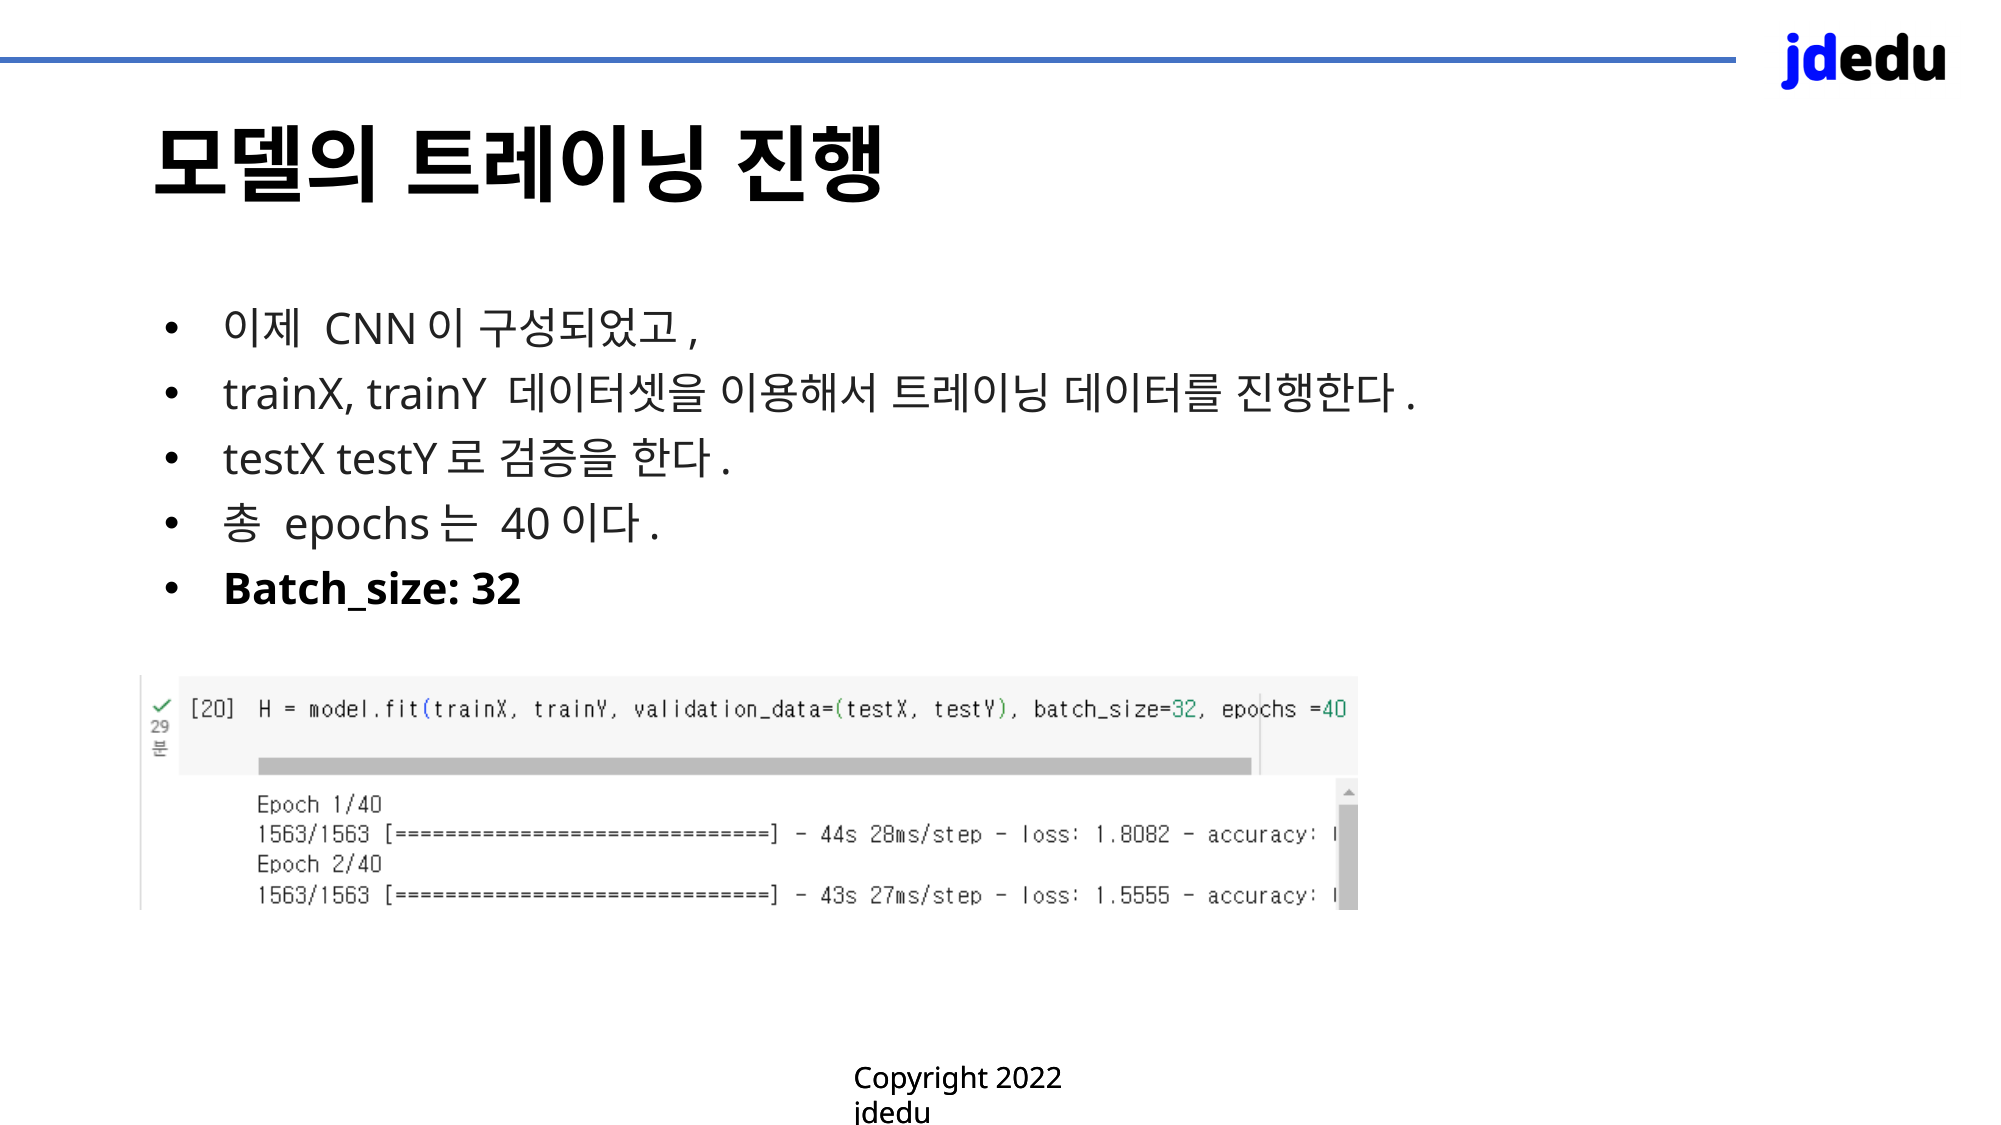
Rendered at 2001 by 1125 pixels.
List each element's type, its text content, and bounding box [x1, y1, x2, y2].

picture [137, 675, 1359, 911]
title 모델의 트레이닝 진행 [137, 59, 1863, 278]
list 이제 CNN이 구성되었고, trainX, trainY 데이터셋을 이용해서 트레이닝 데이터를 진행한다. testX testY로 검증을 한다. 총 epochs는 40이다. Batch_size: 32 [137, 299, 1863, 625]
picture [1764, 21, 1961, 99]
